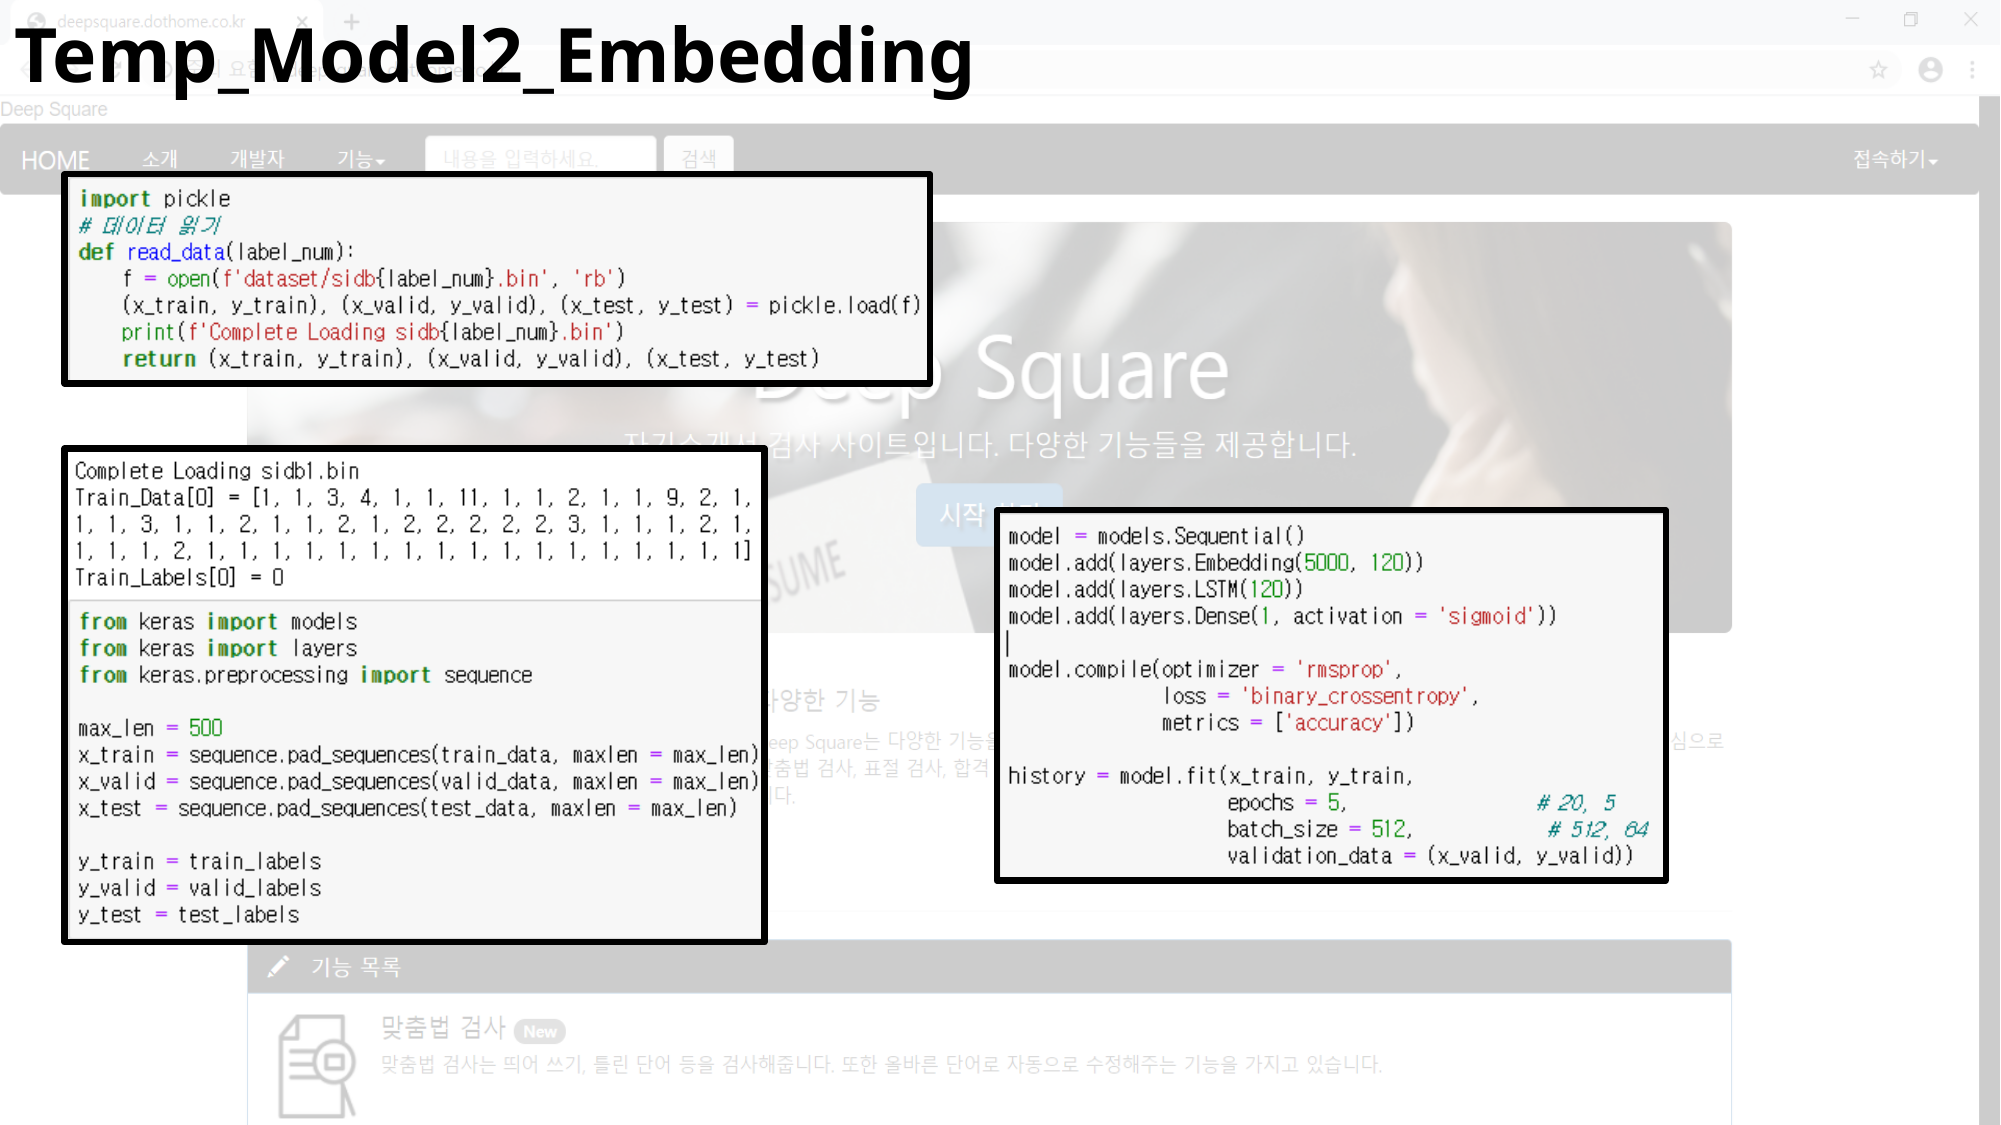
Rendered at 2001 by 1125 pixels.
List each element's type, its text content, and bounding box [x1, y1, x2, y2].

picture [999, 513, 1663, 878]
picture [67, 451, 762, 940]
picture [67, 177, 927, 381]
text_box Temp_Model2_Embedding [0, 0, 2000, 105]
